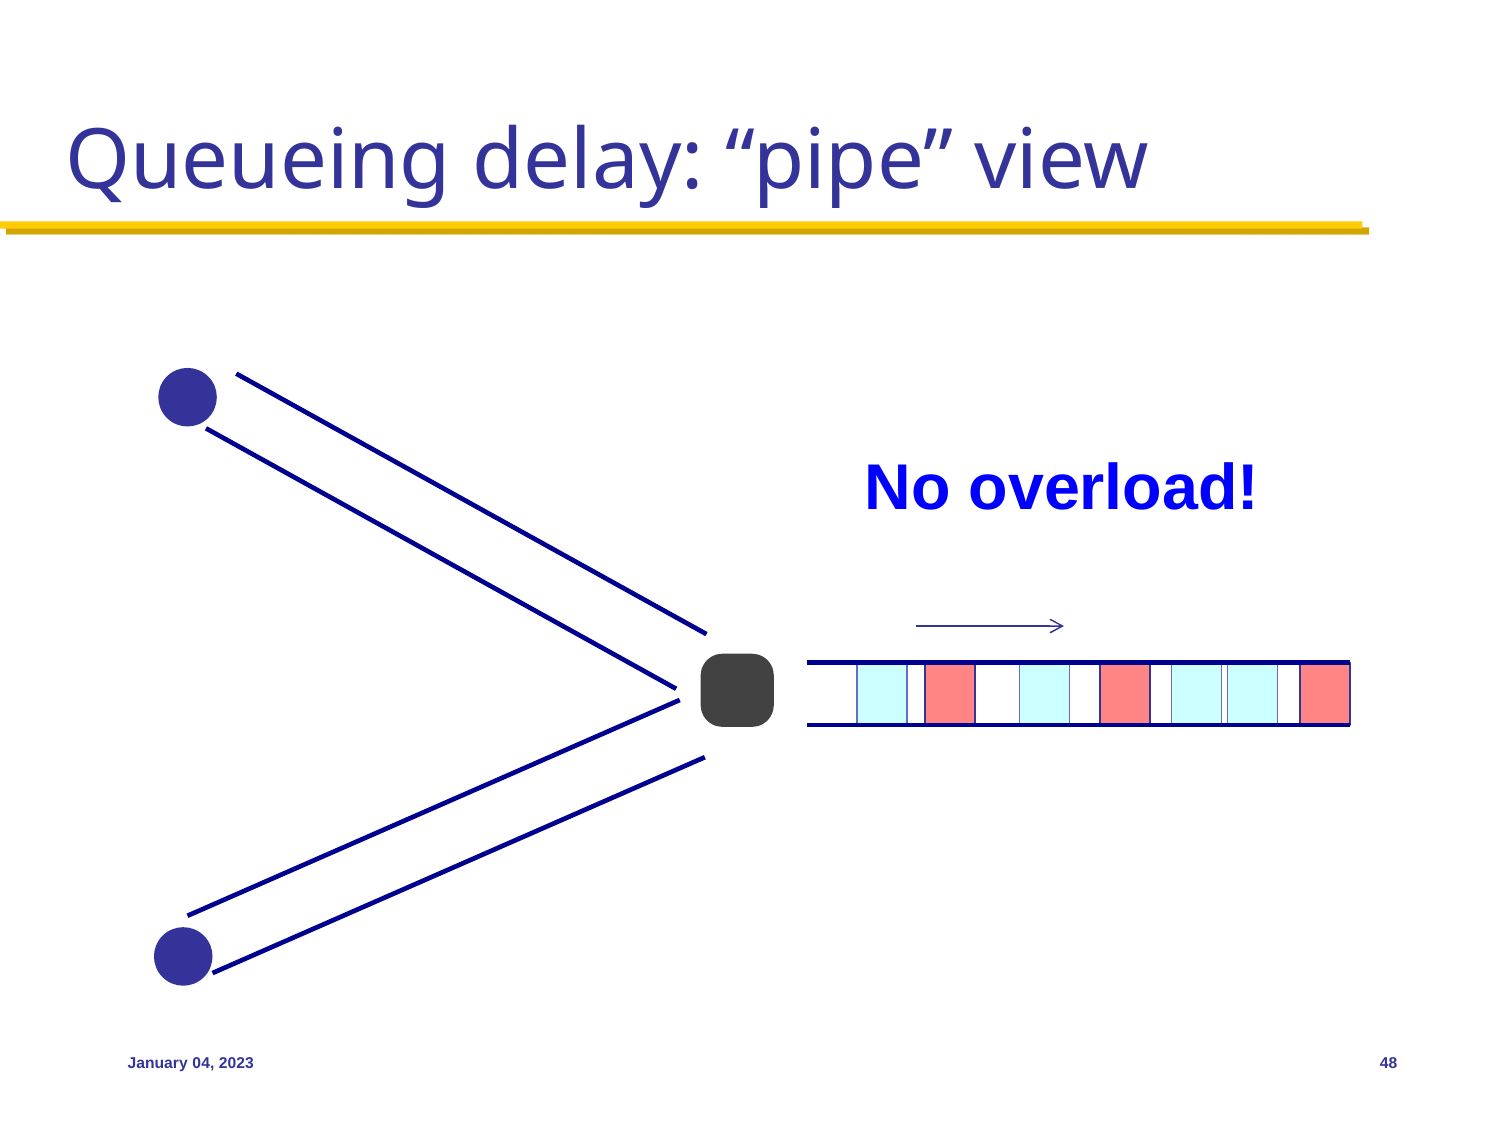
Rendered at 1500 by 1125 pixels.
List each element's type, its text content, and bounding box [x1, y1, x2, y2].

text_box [812, 662, 1351, 726]
text_box [153, 927, 213, 986]
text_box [806, 661, 811, 726]
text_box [187, 499, 726, 563]
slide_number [112, 1024, 426, 1101]
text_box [177, 804, 716, 868]
text_box [700, 653, 774, 727]
title Queueing delay: “pipe” view [49, 24, 1451, 213]
text_box No overload! [849, 437, 1363, 530]
slide_number 48 [1312, 1024, 1413, 1101]
text_box [158, 367, 217, 427]
